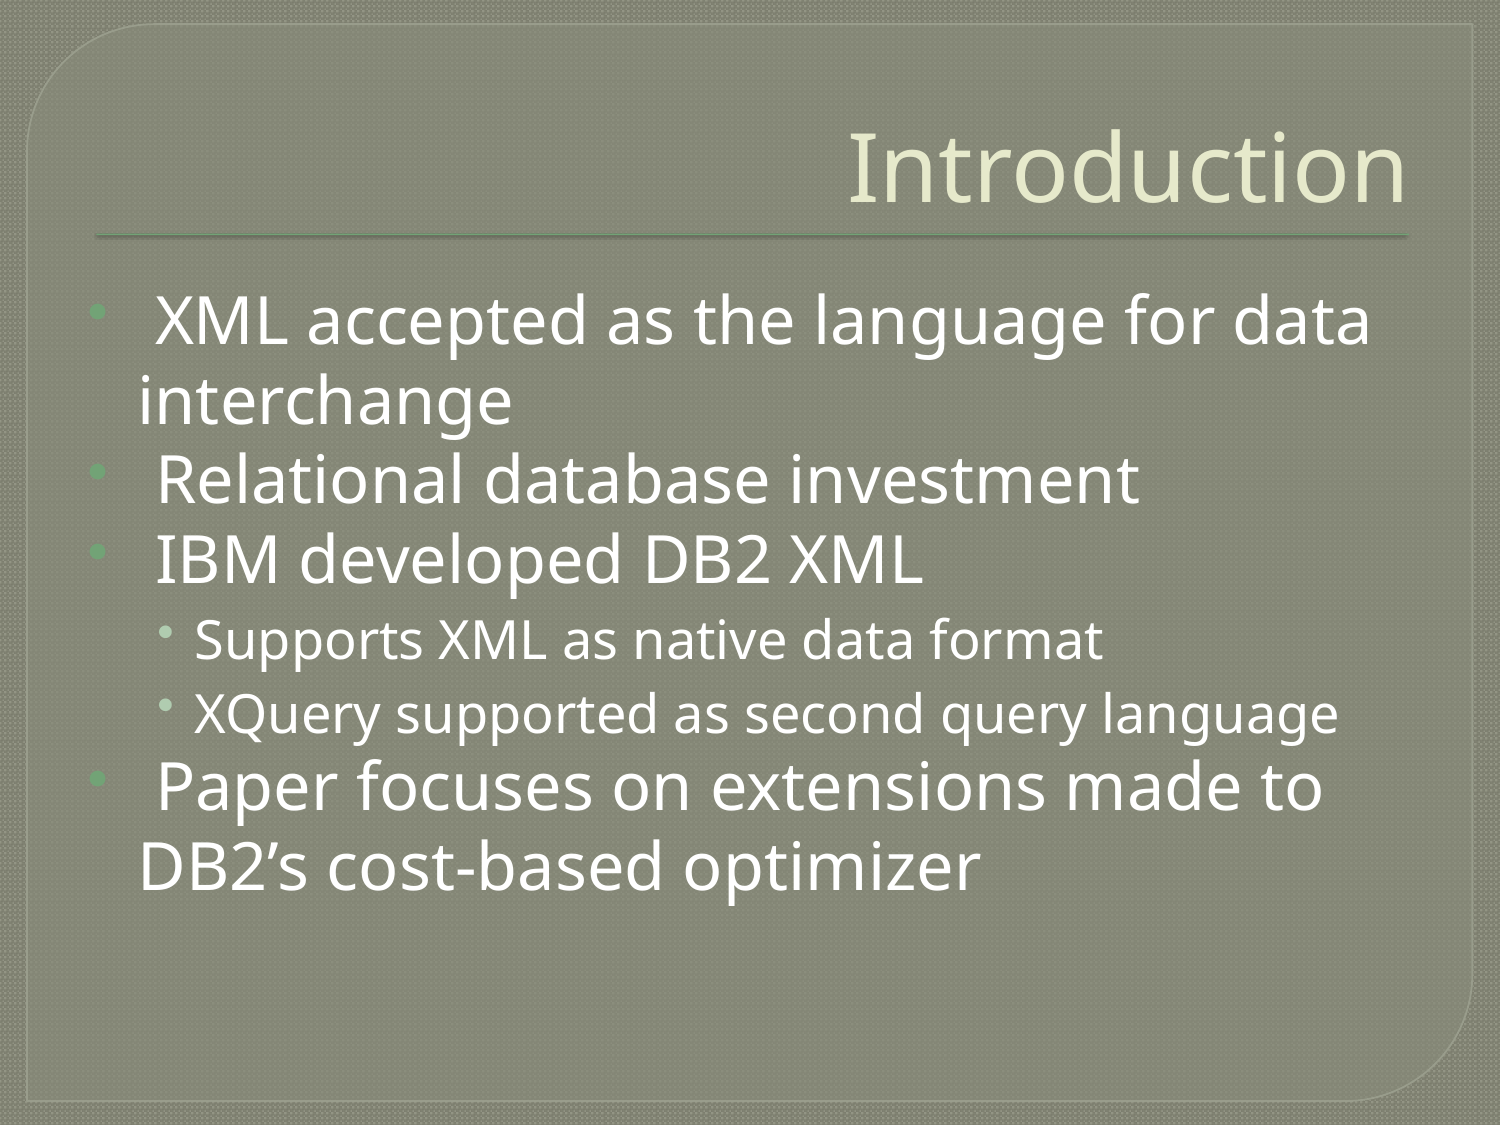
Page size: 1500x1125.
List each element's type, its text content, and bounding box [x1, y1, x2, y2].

title Introduction [75, 41, 1425, 230]
list XML accepted as the language for data interchange Relational database investment IBM developed DB2 XML Supports XML as native data format XQuery supported as second query language Paper focuses on extensions made to DB2’s cost-based optimizer [75, 270, 1425, 1013]
